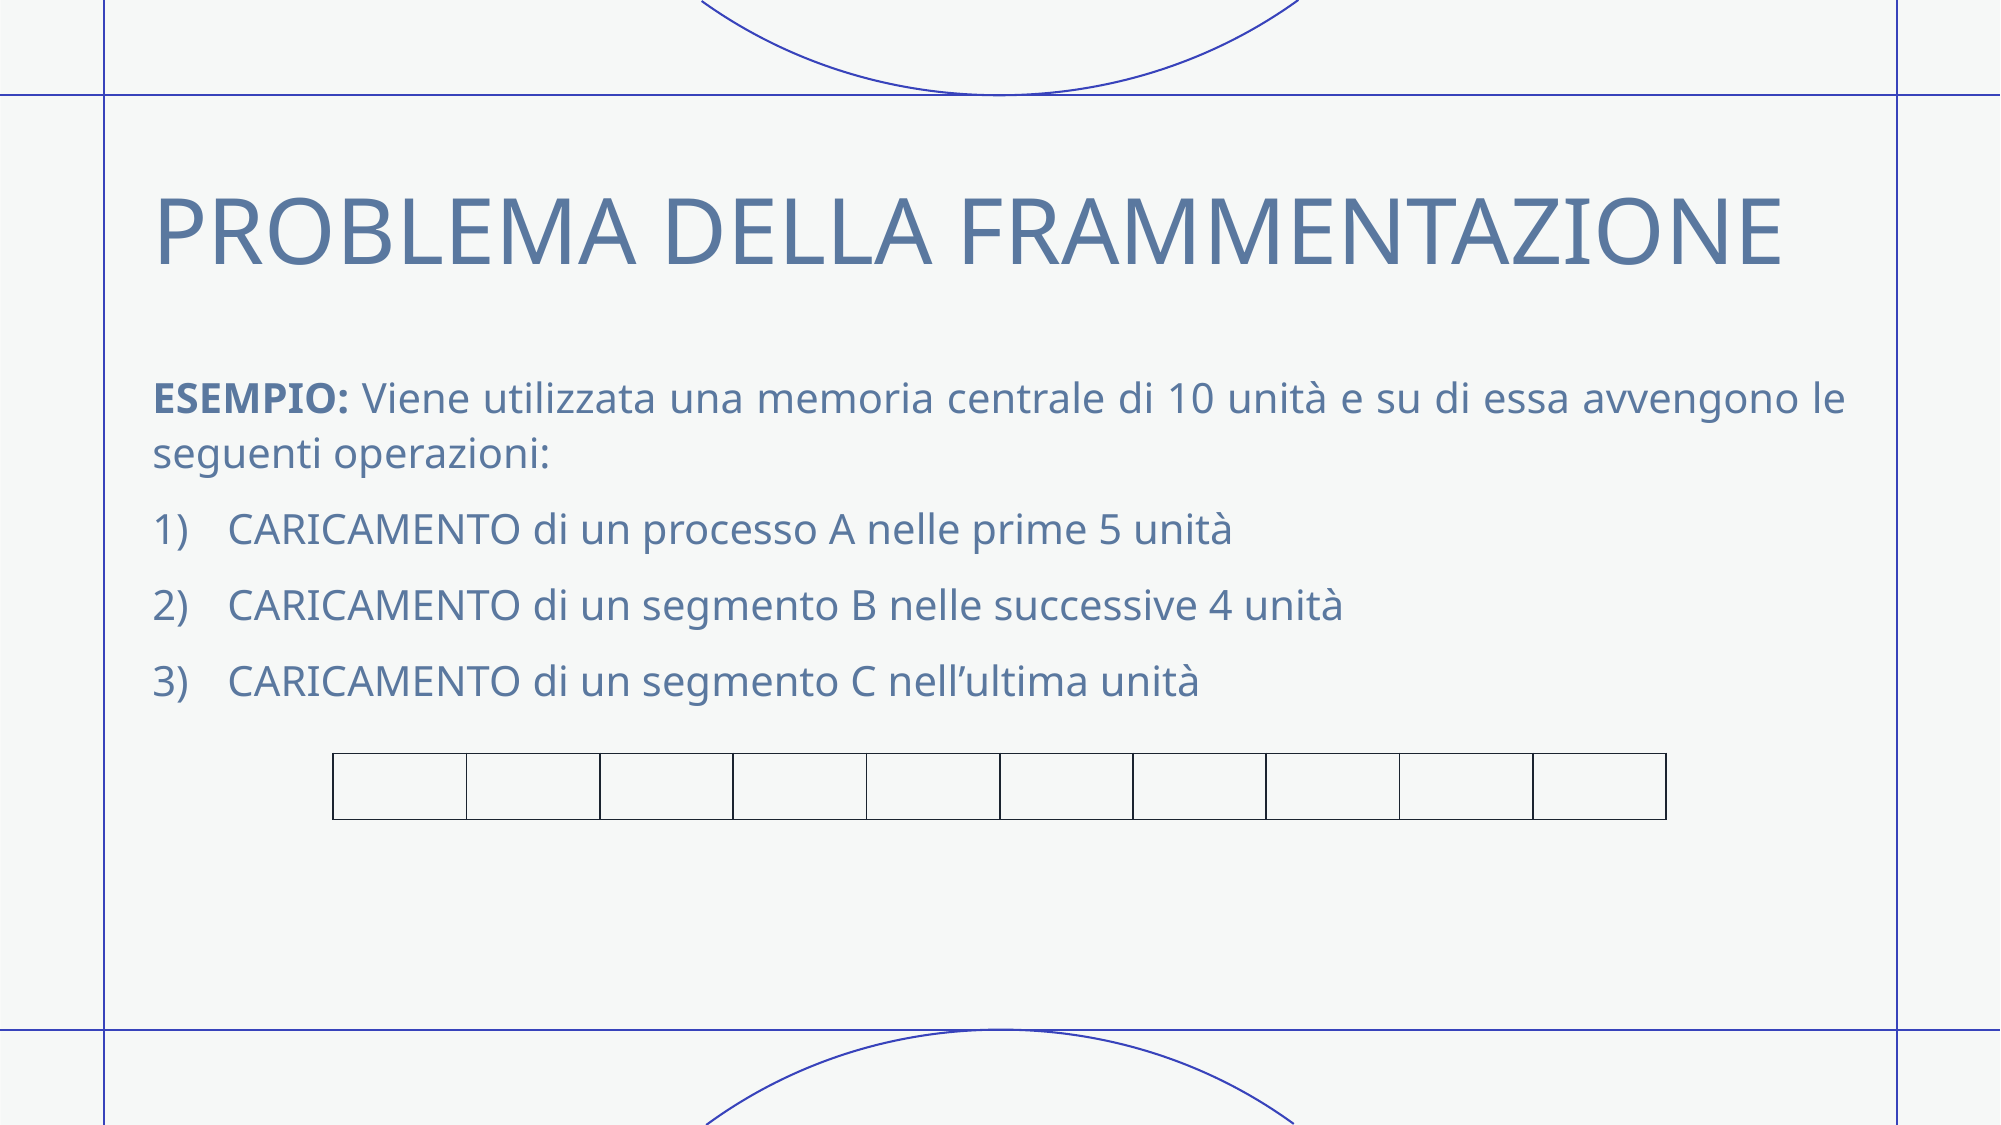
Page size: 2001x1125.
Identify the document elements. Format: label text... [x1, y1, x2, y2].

table_header [867, 754, 999, 819]
list ESEMPIO: Viene utilizzata una memoria centrale di 10 unità e su di essa avvengono le seguenti operazioni: CARICAMENTO di un processo A nelle prime 5 unità CARICAMENTO di un segmento B nelle successive 4 unità CARICAMENTO di un segmento C nell’ultima unità [137, 359, 1863, 987]
table_header [1534, 754, 1665, 819]
table_header [467, 754, 599, 819]
table_header [734, 754, 866, 819]
table_header [1001, 754, 1132, 819]
table_header [334, 754, 466, 819]
table_header [1400, 754, 1532, 819]
table_header [601, 754, 732, 819]
table_header [1134, 754, 1265, 819]
table_header [1267, 754, 1399, 819]
title PROBLEMA DELLA FRAMMENTAZIONE [137, 119, 1863, 337]
